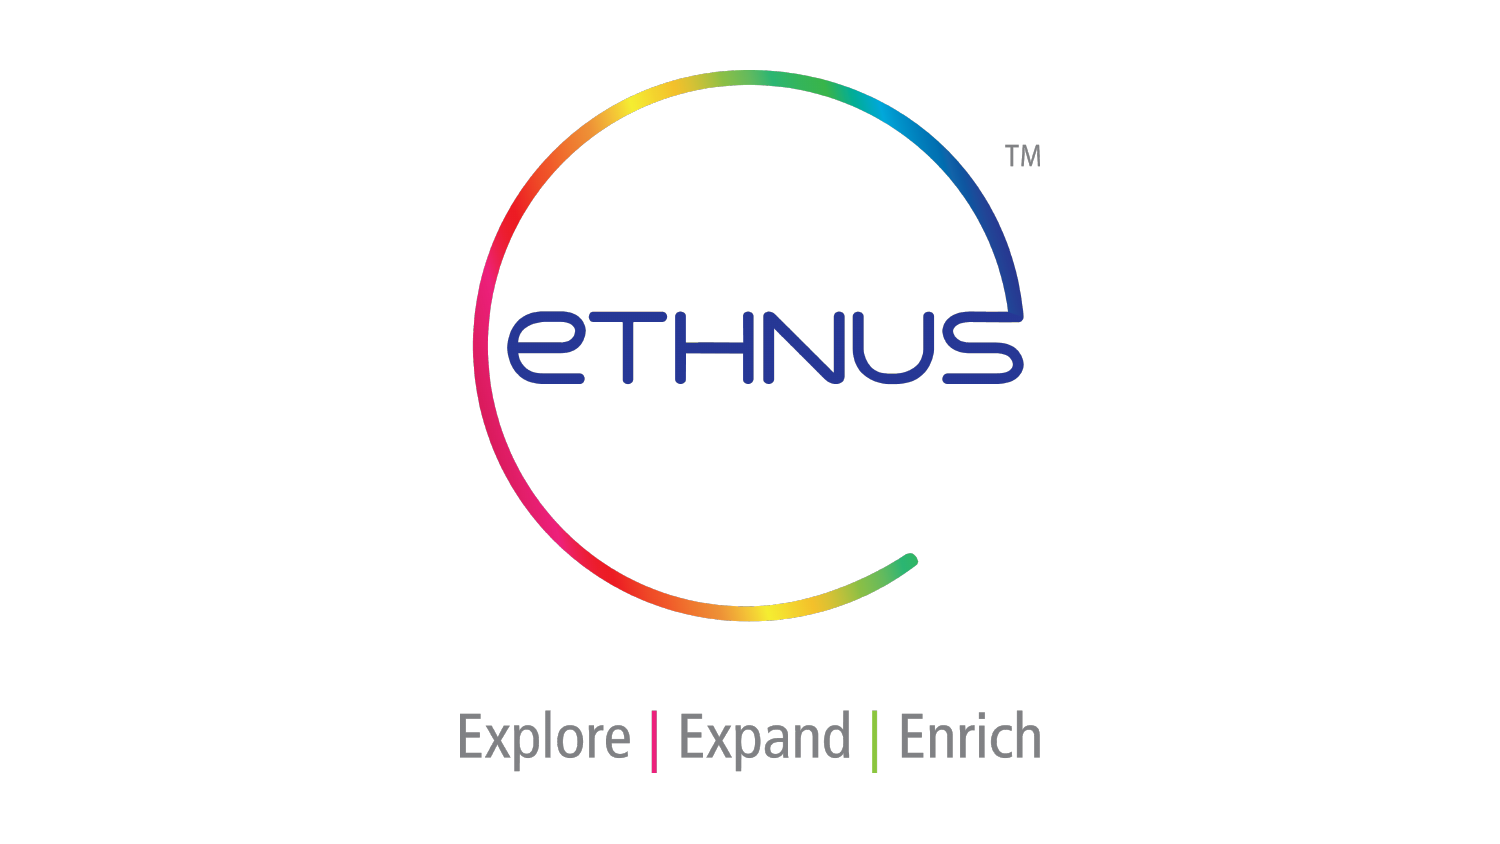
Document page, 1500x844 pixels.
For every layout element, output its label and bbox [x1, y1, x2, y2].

picture [460, 70, 1040, 774]
